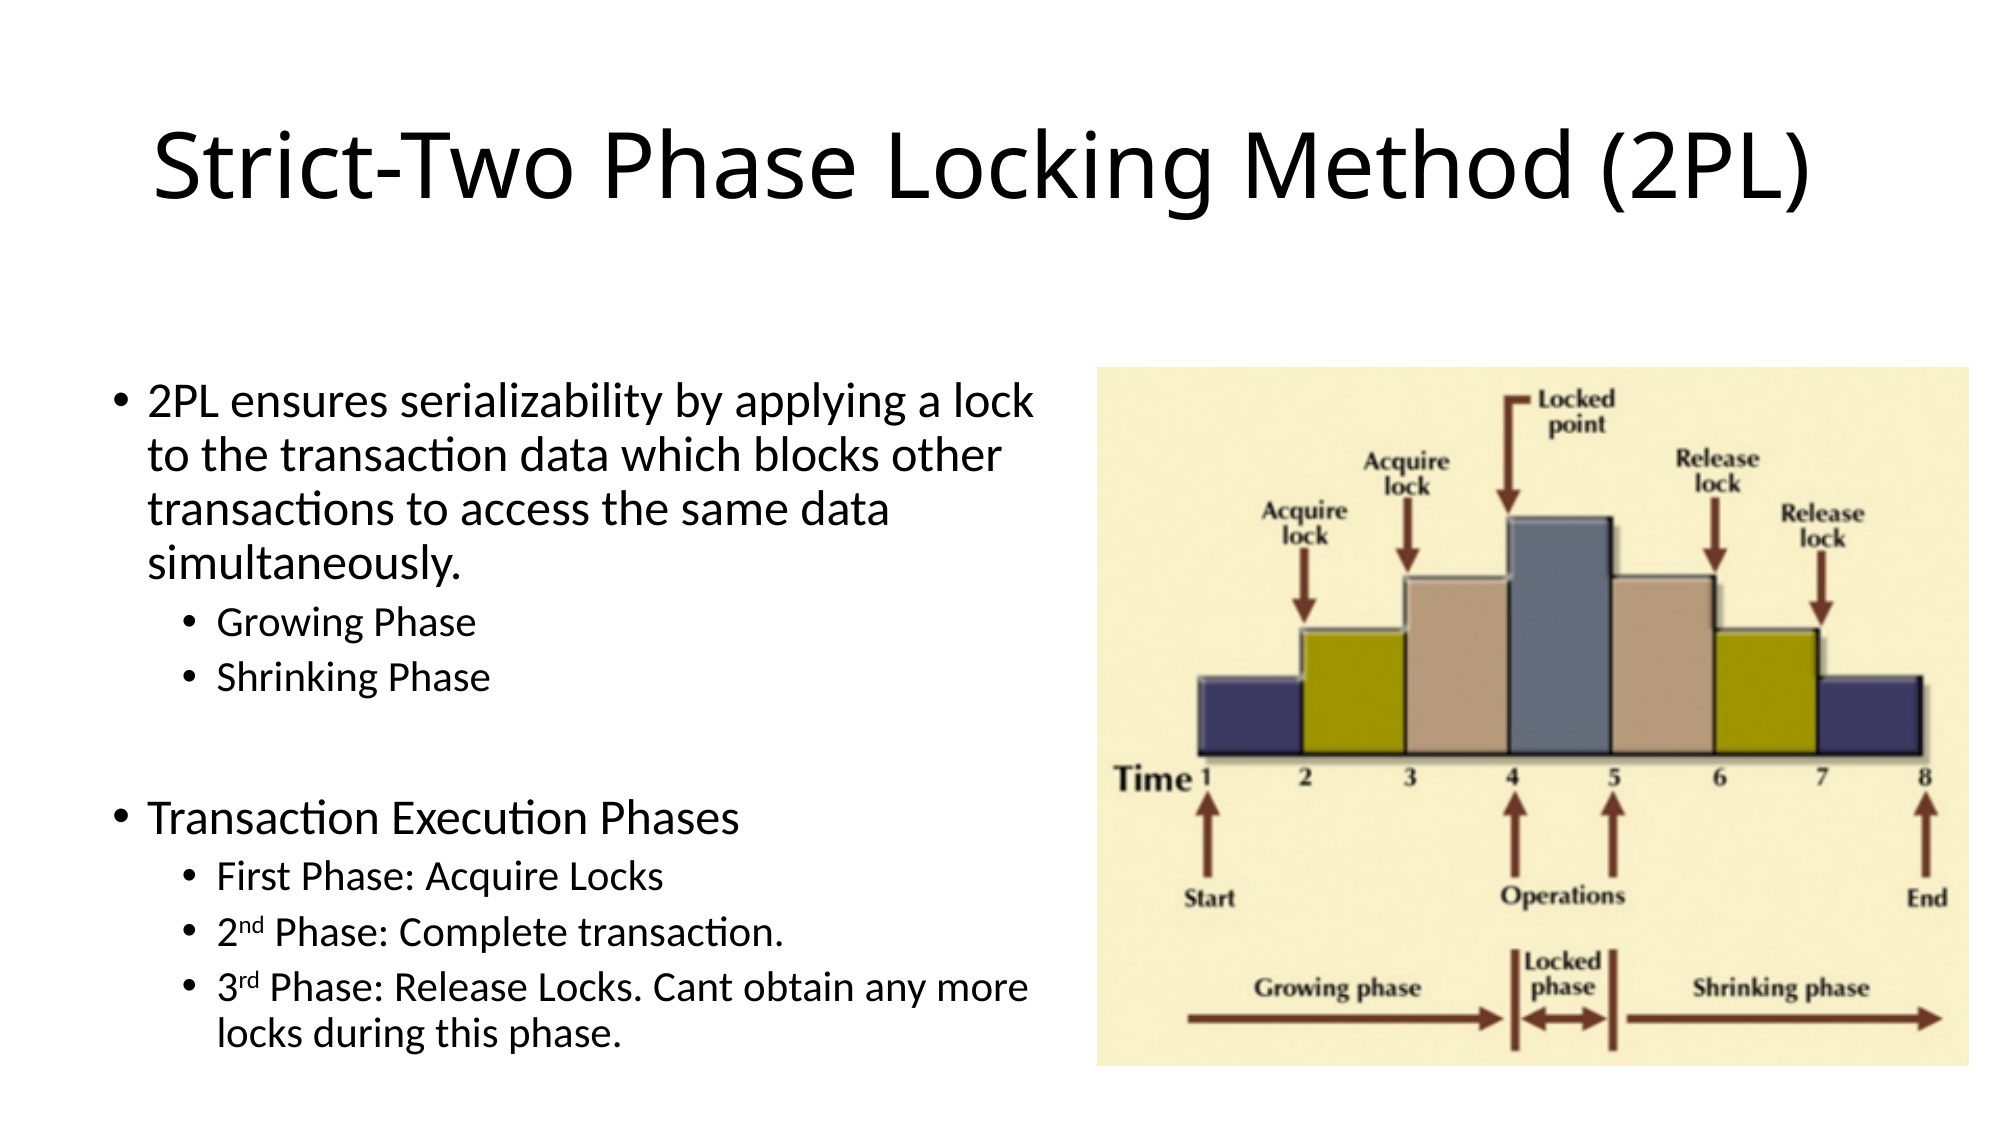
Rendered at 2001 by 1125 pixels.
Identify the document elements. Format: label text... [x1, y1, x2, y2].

title Strict-Two Phase Locking Method (2PL) [137, 59, 1863, 278]
picture [1097, 367, 1969, 1066]
list 2PL ensures serializability by applying a lock to the transaction data which blocks other transactions to access the same data simultaneously. Growing Phase Shrinking Phase Transaction Execution Phases First Phase: Acquire Locks 2nd Phase: Complete transaction. 3rd Phase: Release Locks. Cant obtain any more locks during this phase. [97, 367, 1071, 1066]
